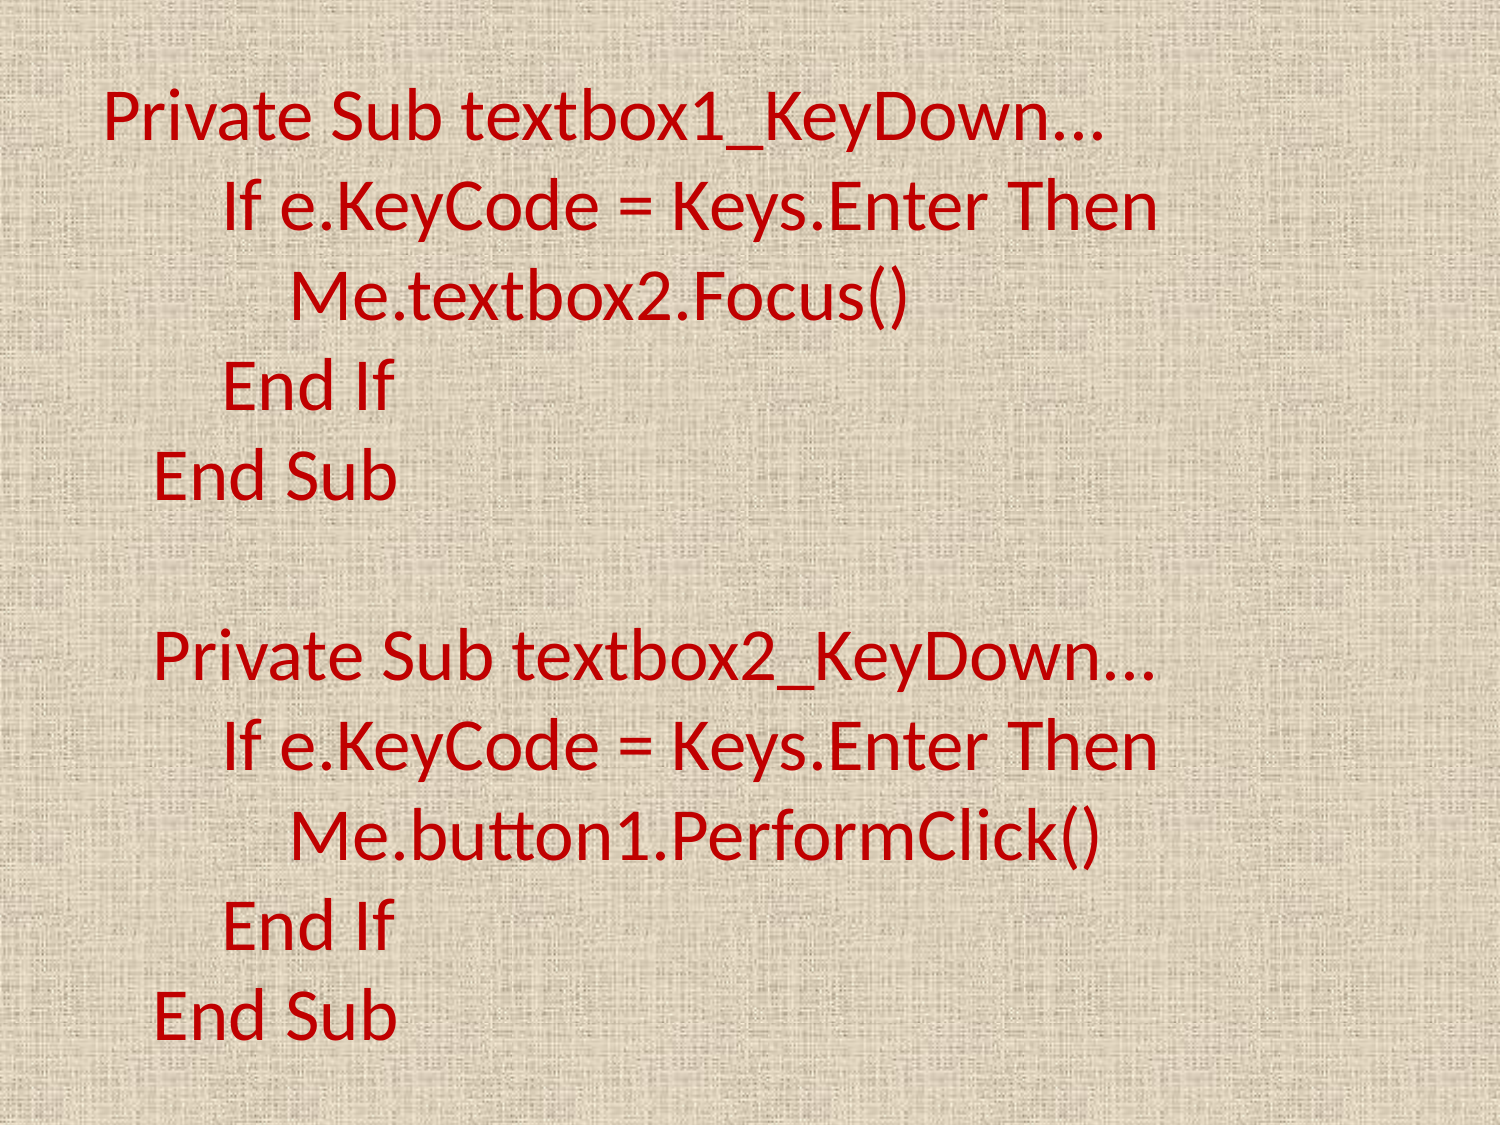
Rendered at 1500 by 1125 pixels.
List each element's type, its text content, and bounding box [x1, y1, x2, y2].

text_box Private Sub textbox1_KeyDown... If e.KeyCode = Keys.Enter Then Me.textbox2.Focus() End If End Sub Private Sub textbox2_KeyDown... If e.KeyCode = Keys.Enter Then Me.button1.PerformClick() End If End Sub [70, 58, 1465, 1064]
picture [0, 0, 1500, 1125]
